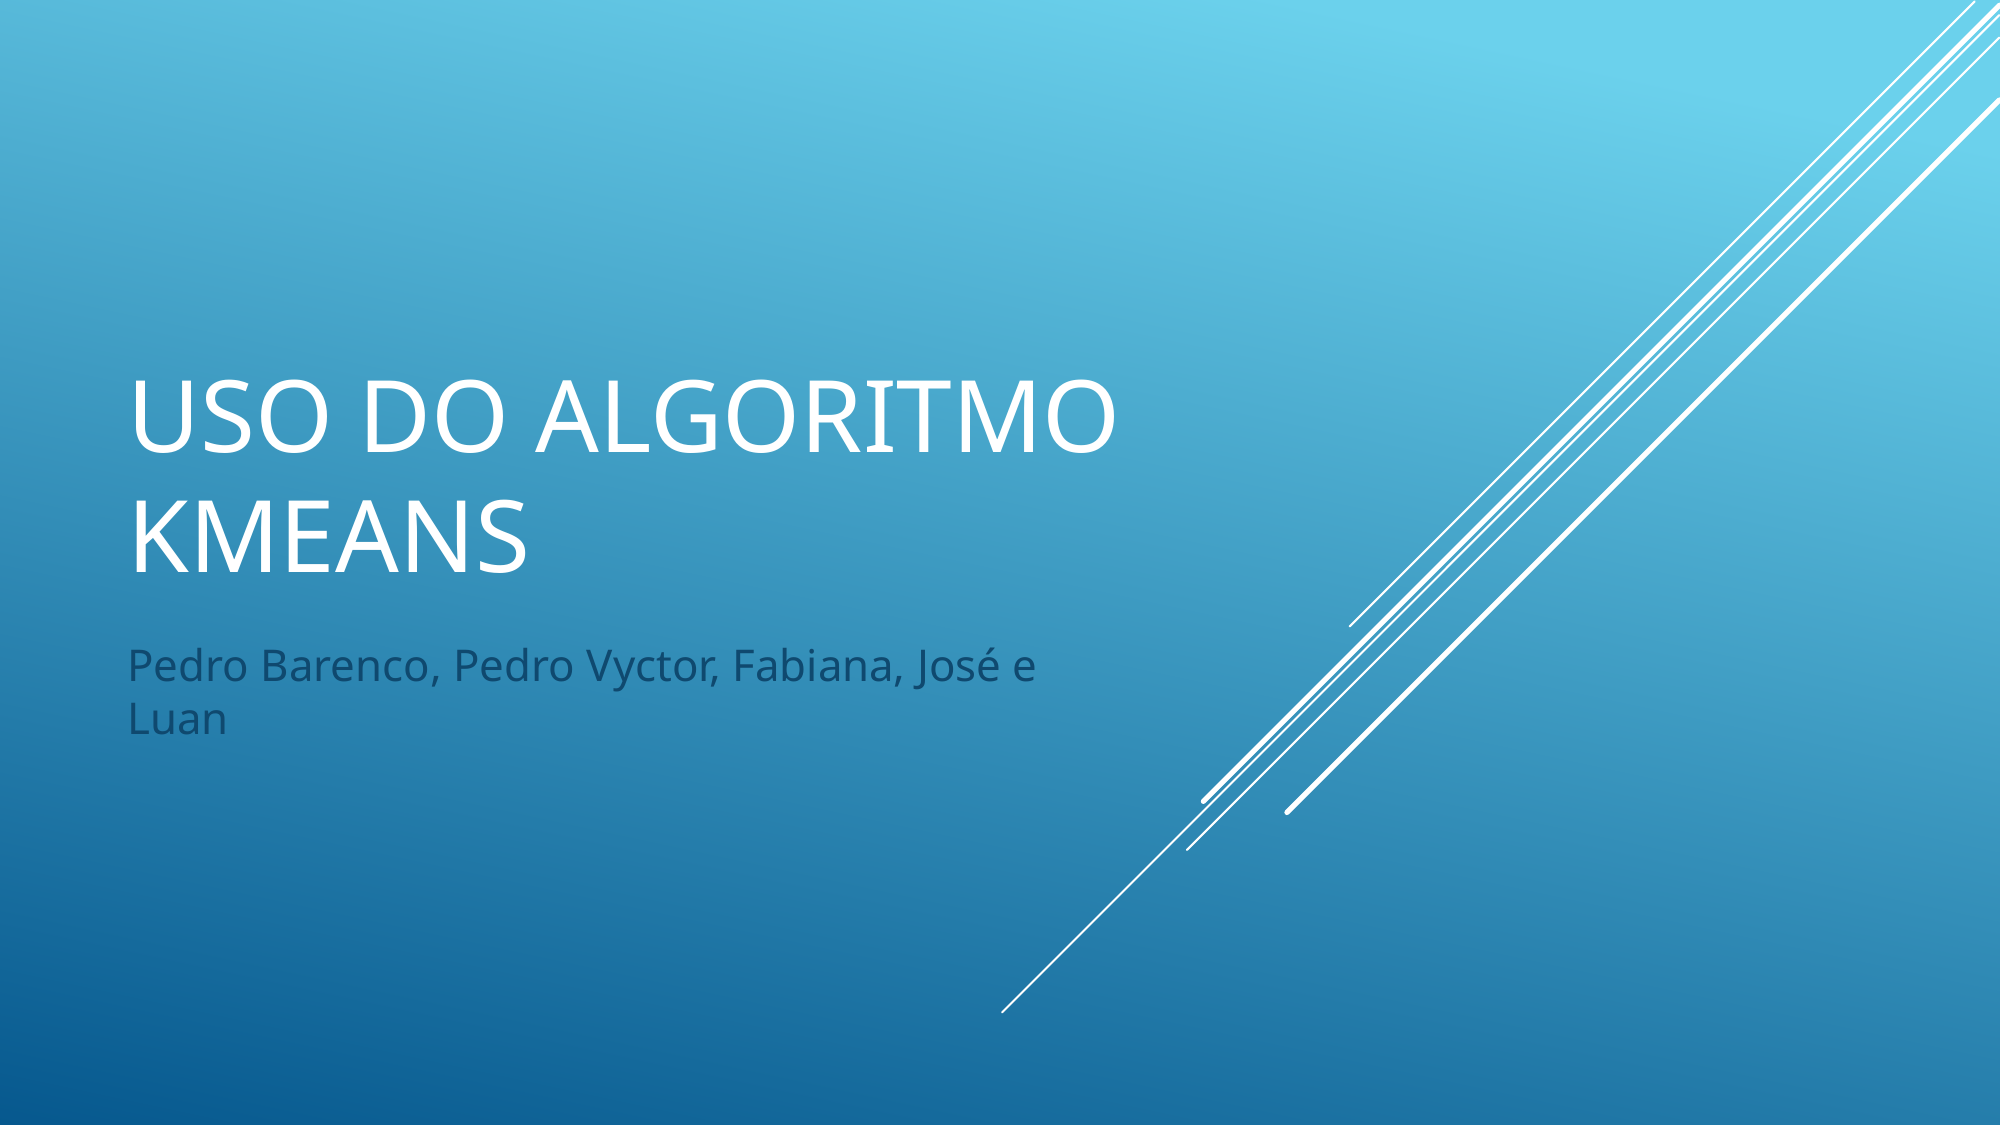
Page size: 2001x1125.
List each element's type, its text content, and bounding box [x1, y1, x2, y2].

title Uso do algoritmo KMeans [112, 112, 1425, 600]
subtitle Pedro Barenco, Pedro Vyctor, Fabiana, José e Luan [112, 630, 1163, 950]
